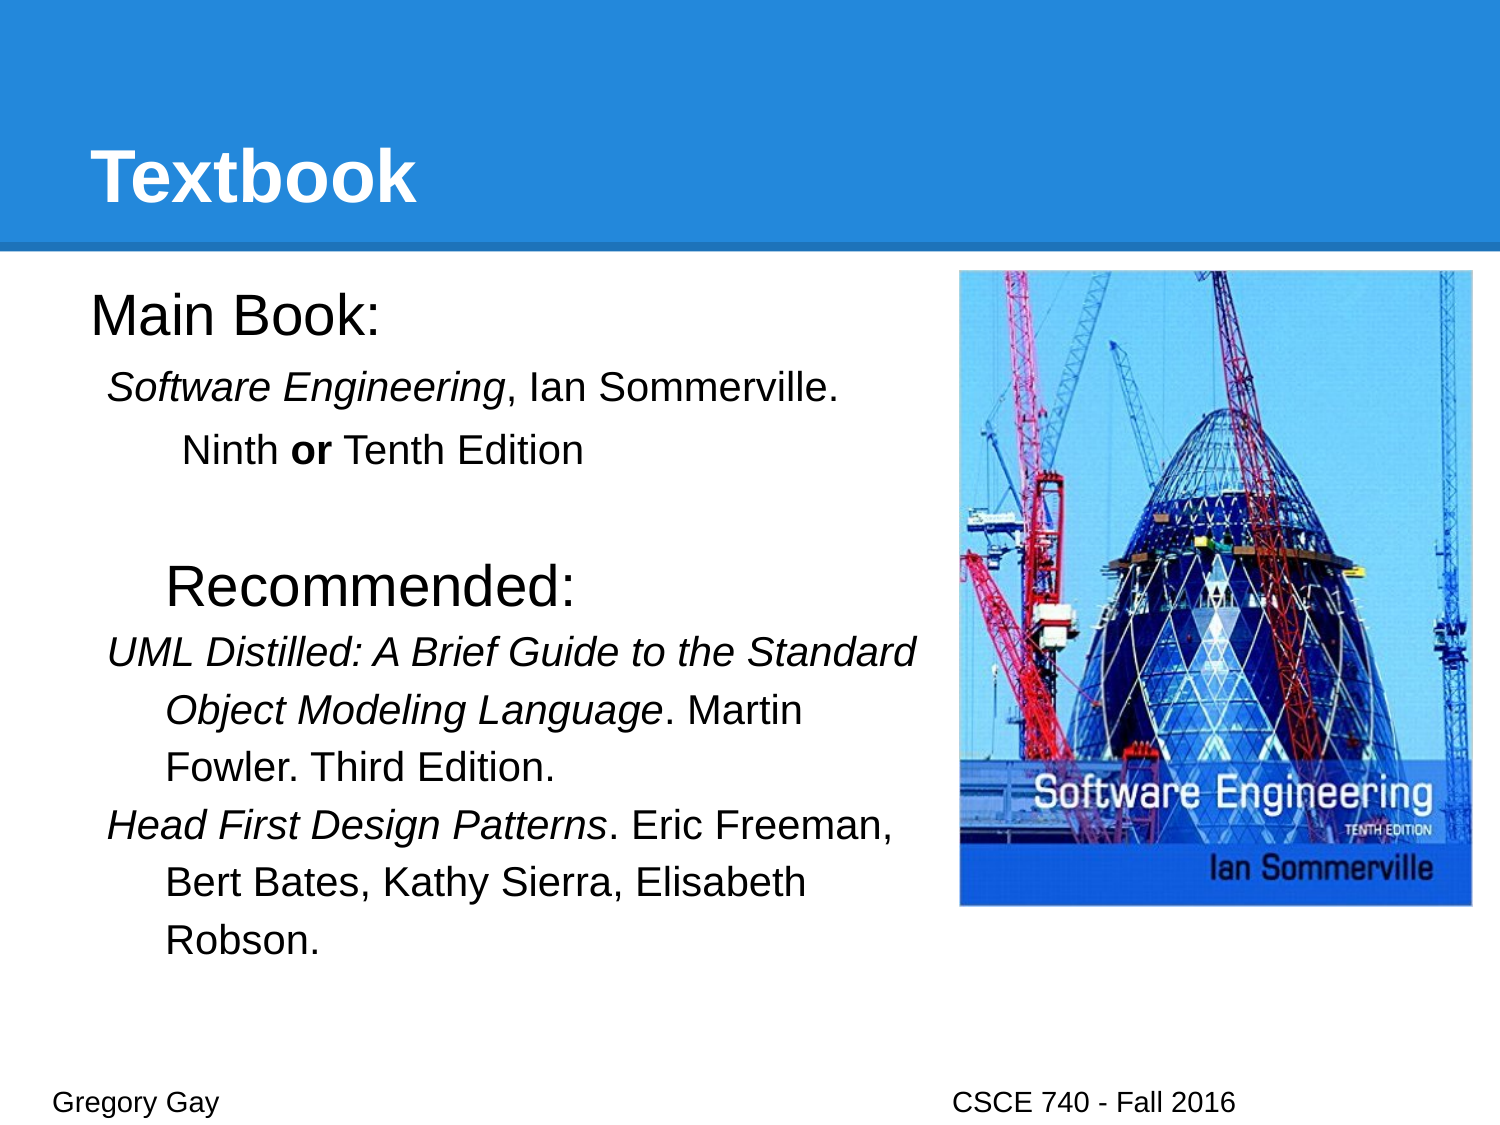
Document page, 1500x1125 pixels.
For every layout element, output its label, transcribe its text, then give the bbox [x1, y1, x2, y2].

title Textbook [75, 45, 1425, 233]
text_box Gregory Gay CSCE 740 - Fall 2016 20 [37, 1068, 1463, 1114]
picture [959, 269, 1474, 908]
list Main Book: Software Engineering, Ian Sommerville. Ninth or Tenth Edition Recommended: UML Distilled: A Brief Guide to the Standard Object Modeling Language. Martin Fowler. Third Edition. Head First Design Patterns. Eric Freeman, Bert Bates, Kathy Sierra, Elisabeth Robson. [75, 262, 940, 1068]
